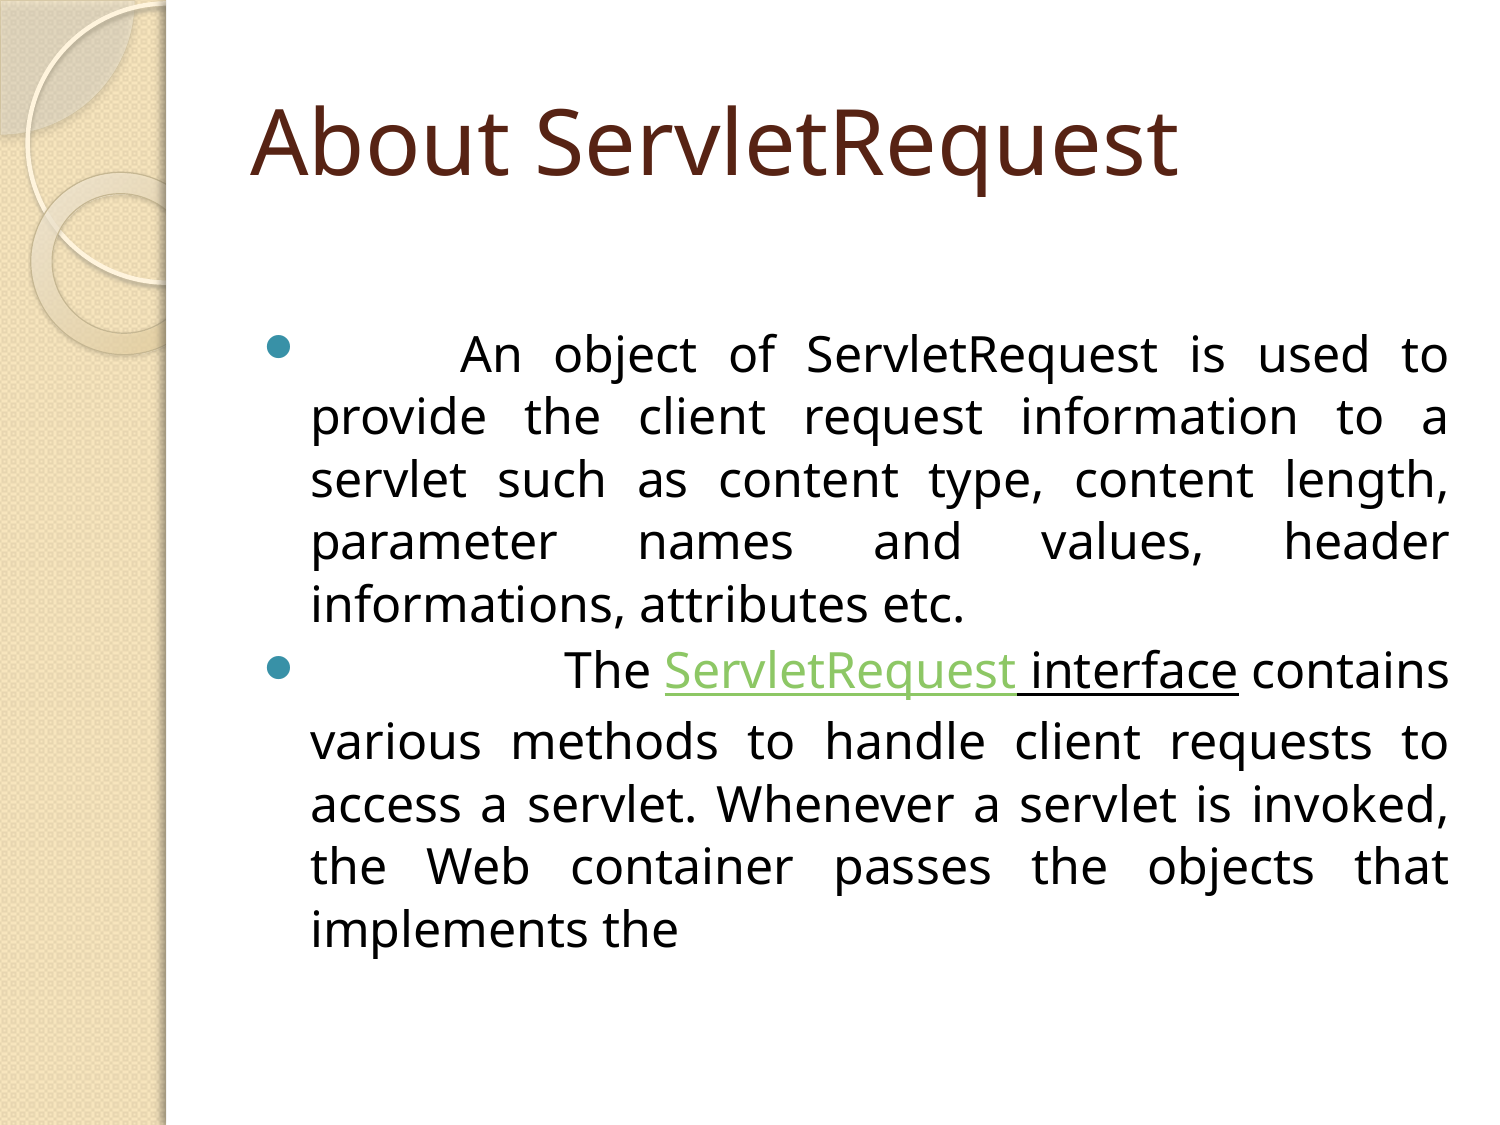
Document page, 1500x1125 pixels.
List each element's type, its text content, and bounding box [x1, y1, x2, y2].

title About ServletRequest [235, 45, 1466, 233]
list An object of ServletRequest is used to provide the client request information to a servlet such as content type, content length, parameter names and values, header informations, attributes etc. The ServletRequest interface contains various methods to handle client requests to access a servlet. Whenever a servlet is invoked, the Web container passes the objects that implements the [235, 237, 1466, 1025]
